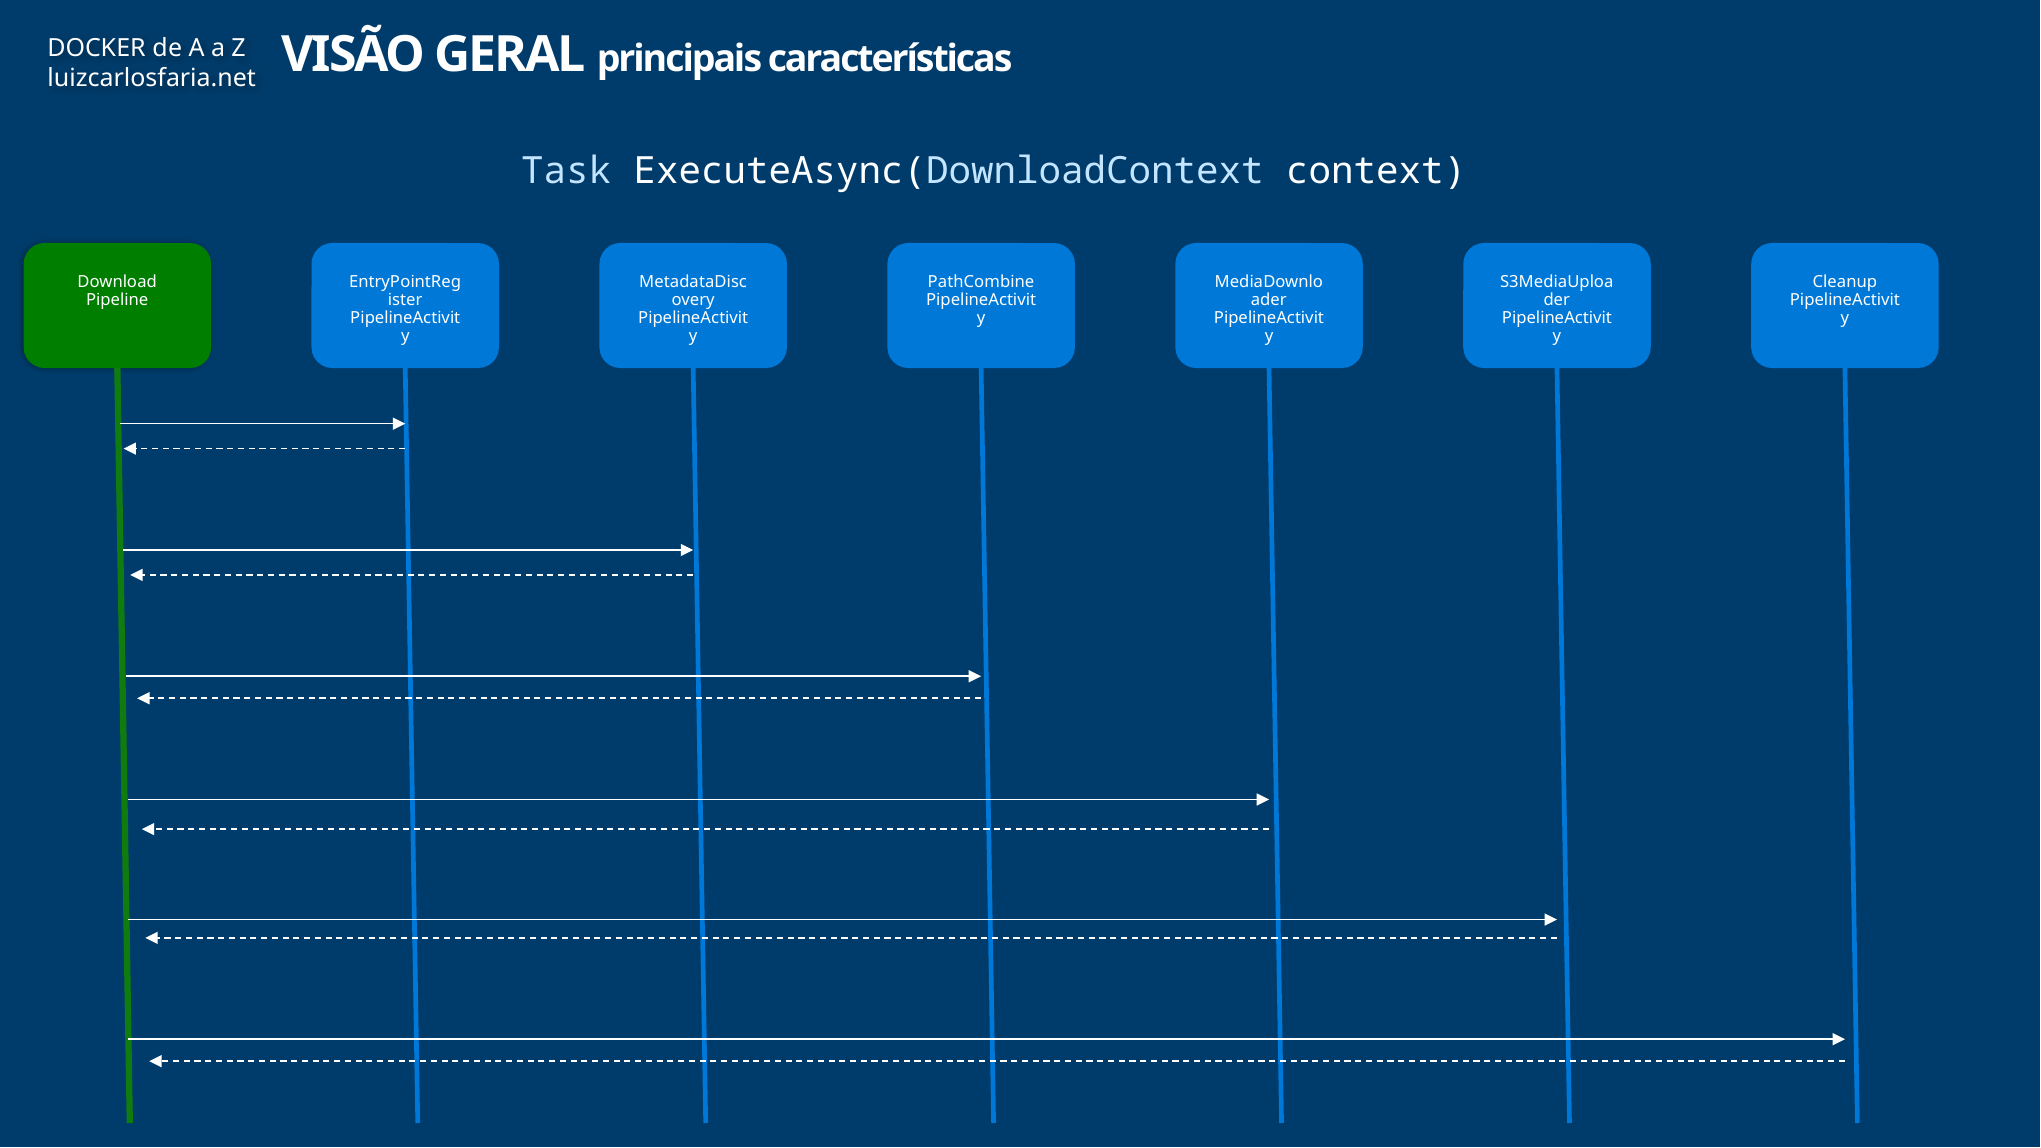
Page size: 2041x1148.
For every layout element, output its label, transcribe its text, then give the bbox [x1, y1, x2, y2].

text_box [1175, 1062, 1364, 1124]
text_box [311, 939, 500, 1038]
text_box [23, 242, 212, 1124]
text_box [122, 549, 694, 576]
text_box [1175, 242, 1364, 919]
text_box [1463, 242, 1651, 1038]
text_box VISÃO GERAL principais características [257, 6, 2041, 99]
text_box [887, 242, 1076, 799]
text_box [311, 242, 500, 549]
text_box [311, 1062, 500, 1124]
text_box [599, 242, 788, 675]
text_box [127, 919, 1558, 939]
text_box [887, 830, 1076, 919]
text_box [1175, 939, 1364, 1038]
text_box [311, 830, 500, 919]
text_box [887, 1062, 1076, 1124]
text_box Task ExecuteAsync(DownloadContext context) [506, 138, 1481, 199]
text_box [126, 675, 982, 699]
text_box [599, 1062, 788, 1124]
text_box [1750, 242, 1939, 1124]
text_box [311, 699, 500, 799]
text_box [1463, 1062, 1651, 1124]
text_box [119, 423, 406, 449]
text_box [599, 699, 788, 799]
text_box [311, 576, 500, 675]
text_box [127, 799, 1270, 830]
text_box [599, 939, 788, 1038]
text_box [599, 830, 788, 919]
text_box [887, 939, 1076, 1038]
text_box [127, 1038, 1846, 1062]
